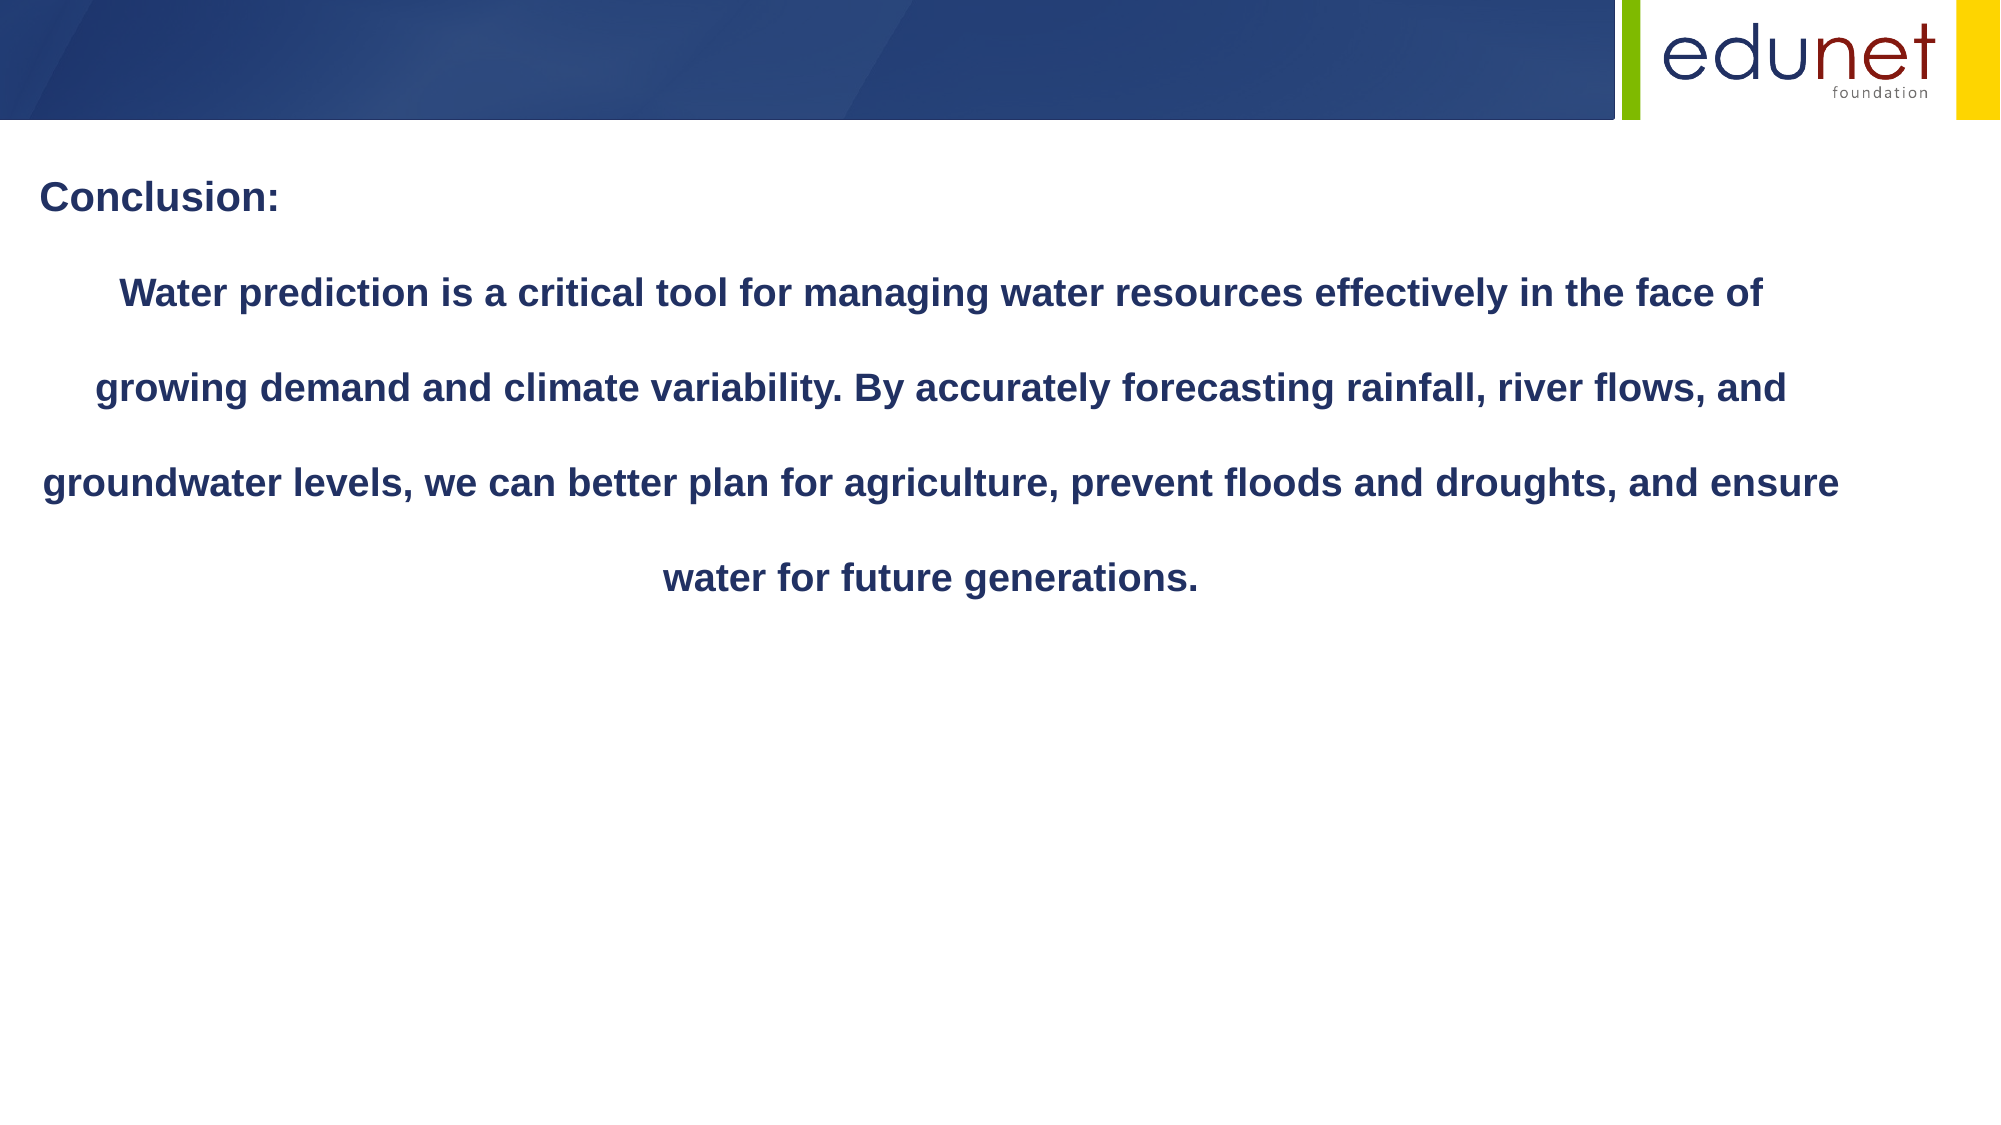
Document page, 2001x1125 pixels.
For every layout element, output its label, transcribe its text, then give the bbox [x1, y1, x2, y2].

text_box Conclusion: Water prediction is a critical tool for managing water resources effectively in the face of growing demand and climate variability. By accurately forecasting rainfall, river flows, and groundwater levels, we can better plan for agriculture, prevent floods and droughts, and ensure water for future generations. [24, 162, 1861, 702]
picture [1652, 12, 1948, 108]
